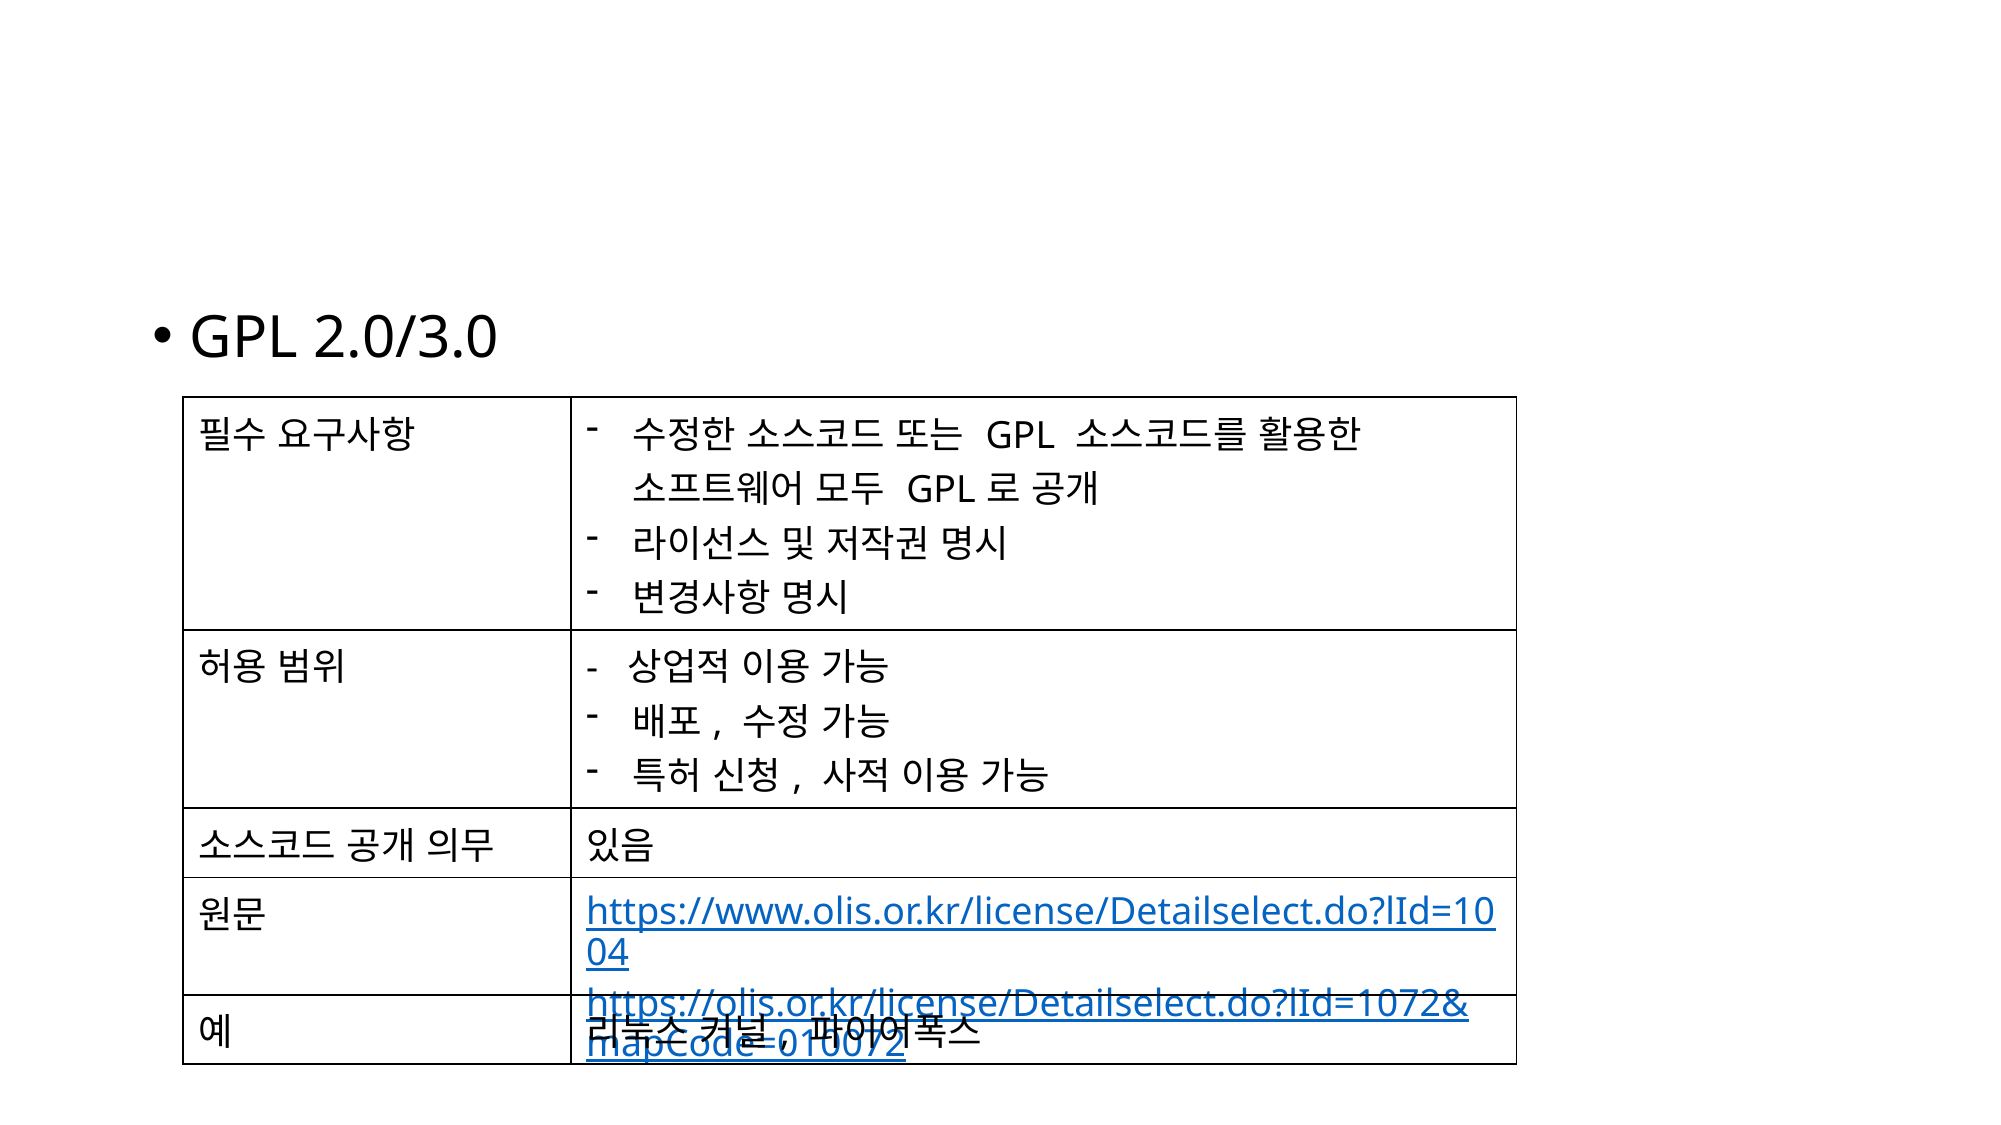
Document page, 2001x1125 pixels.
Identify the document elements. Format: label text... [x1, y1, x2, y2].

table_cell 예 [184, 996, 570, 1063]
table_header 필수 요구사항 [184, 398, 570, 629]
table_cell 리눅스 커널, 파이어폭스 [572, 996, 1516, 1063]
table_cell 허용 범위 [184, 631, 570, 807]
list GPL 2.0/3.0 [137, 299, 1863, 1014]
table_cell 소스코드 공개 의무 [184, 809, 570, 877]
table_cell https://www.olis.or.kr/license/Detailselect.do?lId=1004 https://olis.or.kr/license/Detailselect.do?lId=1072&mapCode=010072 [572, 878, 1516, 994]
table_cell - 상업적 이용 가능 배포, 수정 가능 특허 신청, 사적 이용 가능 [572, 631, 1516, 807]
table_cell 있음 [572, 809, 1516, 877]
table_cell 원문 [184, 878, 570, 994]
table_header 수정한 소스코드 또는 GPL 소스코드를 활용한 소프트웨어 모두 GPL로 공개 라이선스 및 저작권 명시 변경사항 명시 [572, 398, 1516, 629]
